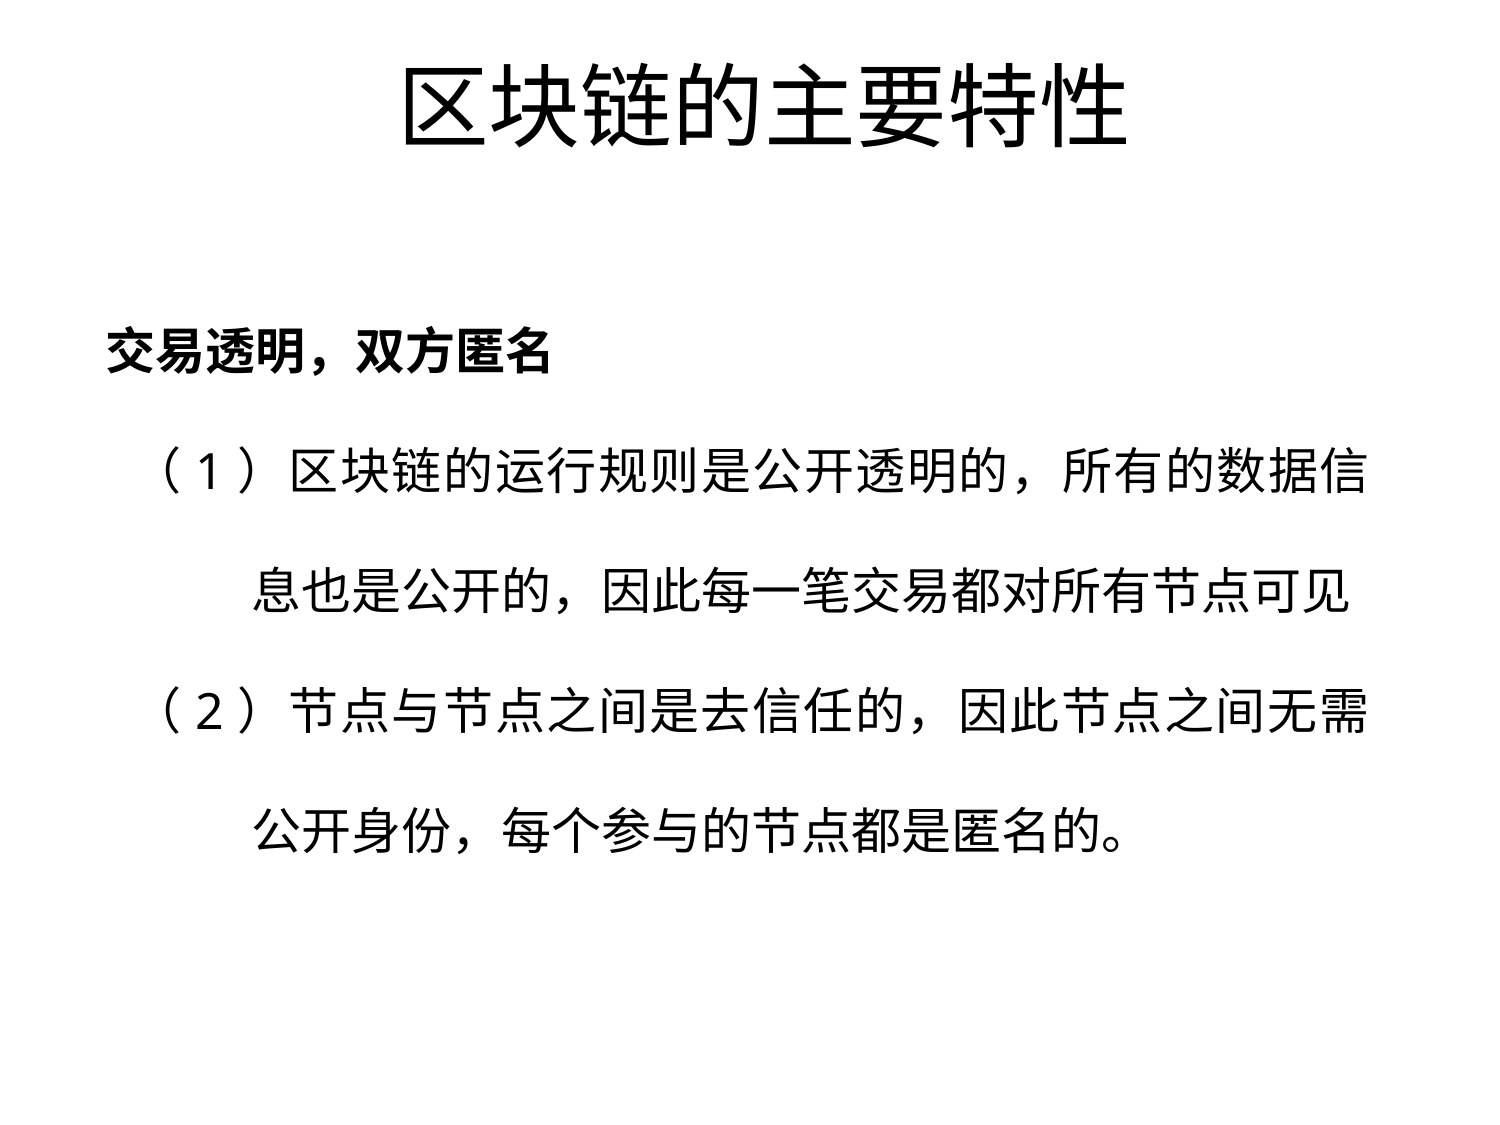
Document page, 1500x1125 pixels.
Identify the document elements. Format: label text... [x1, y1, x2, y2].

title 区块链的主要特性 [124, 39, 1404, 170]
text_box 交易透明，双方匿名 （1）区块链的运行规则是公开透明的，所有的数据信息也是公开的，因此每一笔交易都对所有节点可见 （2）节点与节点之间是去信任的，因此节点之间无需公开身份，每个参与的节点都是匿名的。 [90, 252, 1385, 867]
